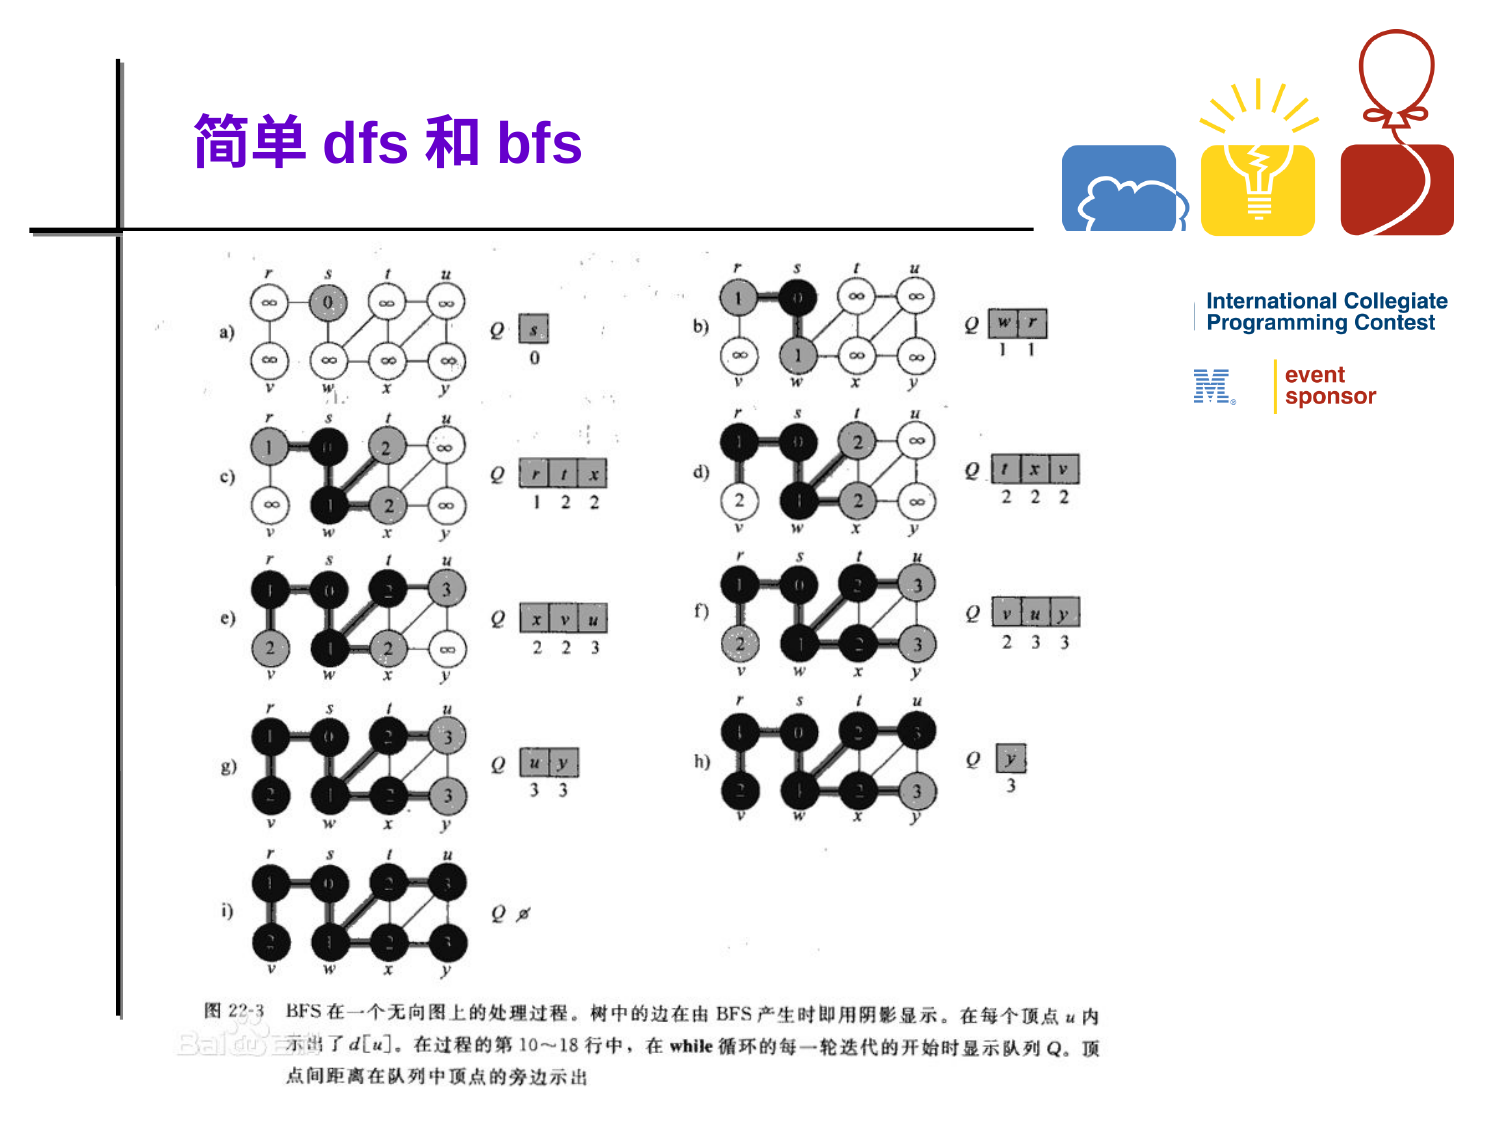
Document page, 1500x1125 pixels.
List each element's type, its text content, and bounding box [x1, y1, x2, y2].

picture [123, 29, 1454, 1100]
title 简单dfs和bfs [177, 88, 1028, 193]
